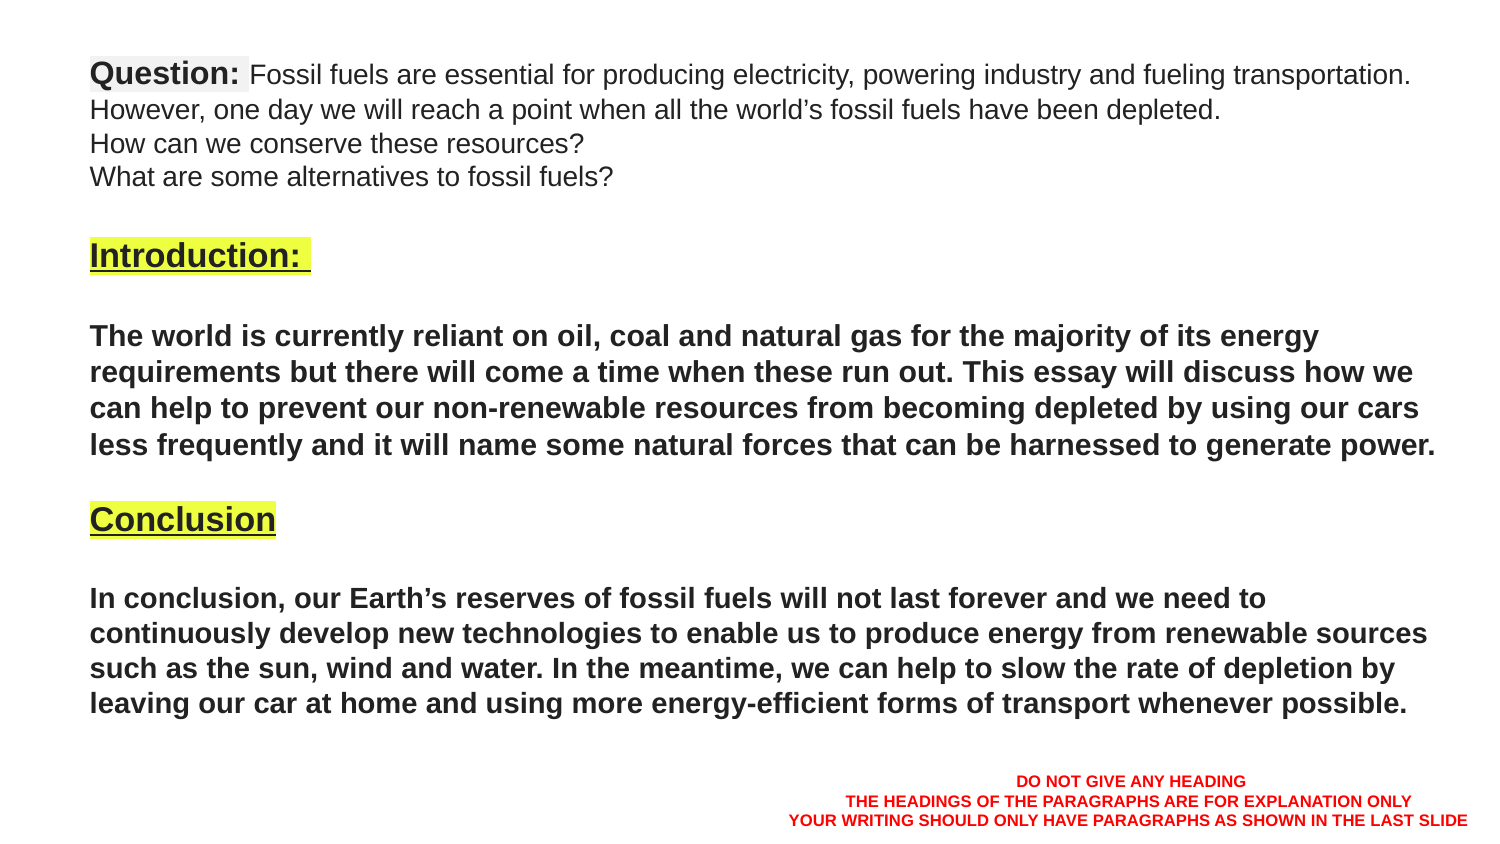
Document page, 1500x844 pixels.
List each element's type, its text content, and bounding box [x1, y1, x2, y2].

list Question: Fossil fuels are essential for producing electricity, powering industry and fueling transportation. However, one day we will reach a point when all the world’s fossil fuels have been depleted. How can we conserve these resources? What are some alternatives to fossil fuels? Introduction: The world is currently reliant on oil, coal and natural gas for the majority of its energy requirements but there will come a time when these run out. This essay will discuss how we can help to prevent our non-renewable resources from becoming depleted by using our cars less frequently and it will name some natural forces that can be harnessed to generate power. Conclusion In conclusion, our Earth’s reserves of fossil fuels will not last forever and we need to continuously develop new technologies to enable us to produce energy from renewable sources such as the sun, wind and water. In the meantime, we can help to slow the rate of depletion by leaving our car at home and using more energy-efficient forms of transport whenever possible. [74, 37, 1473, 755]
text_box DO NOT GIVE ANY HEADING THE HEADINGS OF THE PARAGRAPHS ARE FOR EXPLANATION ONLY YOUR WRITING SHOULD ONLY HAVE PARAGRAPHS AS SHOWN IN THE LAST SLIDE [728, 743, 1500, 838]
